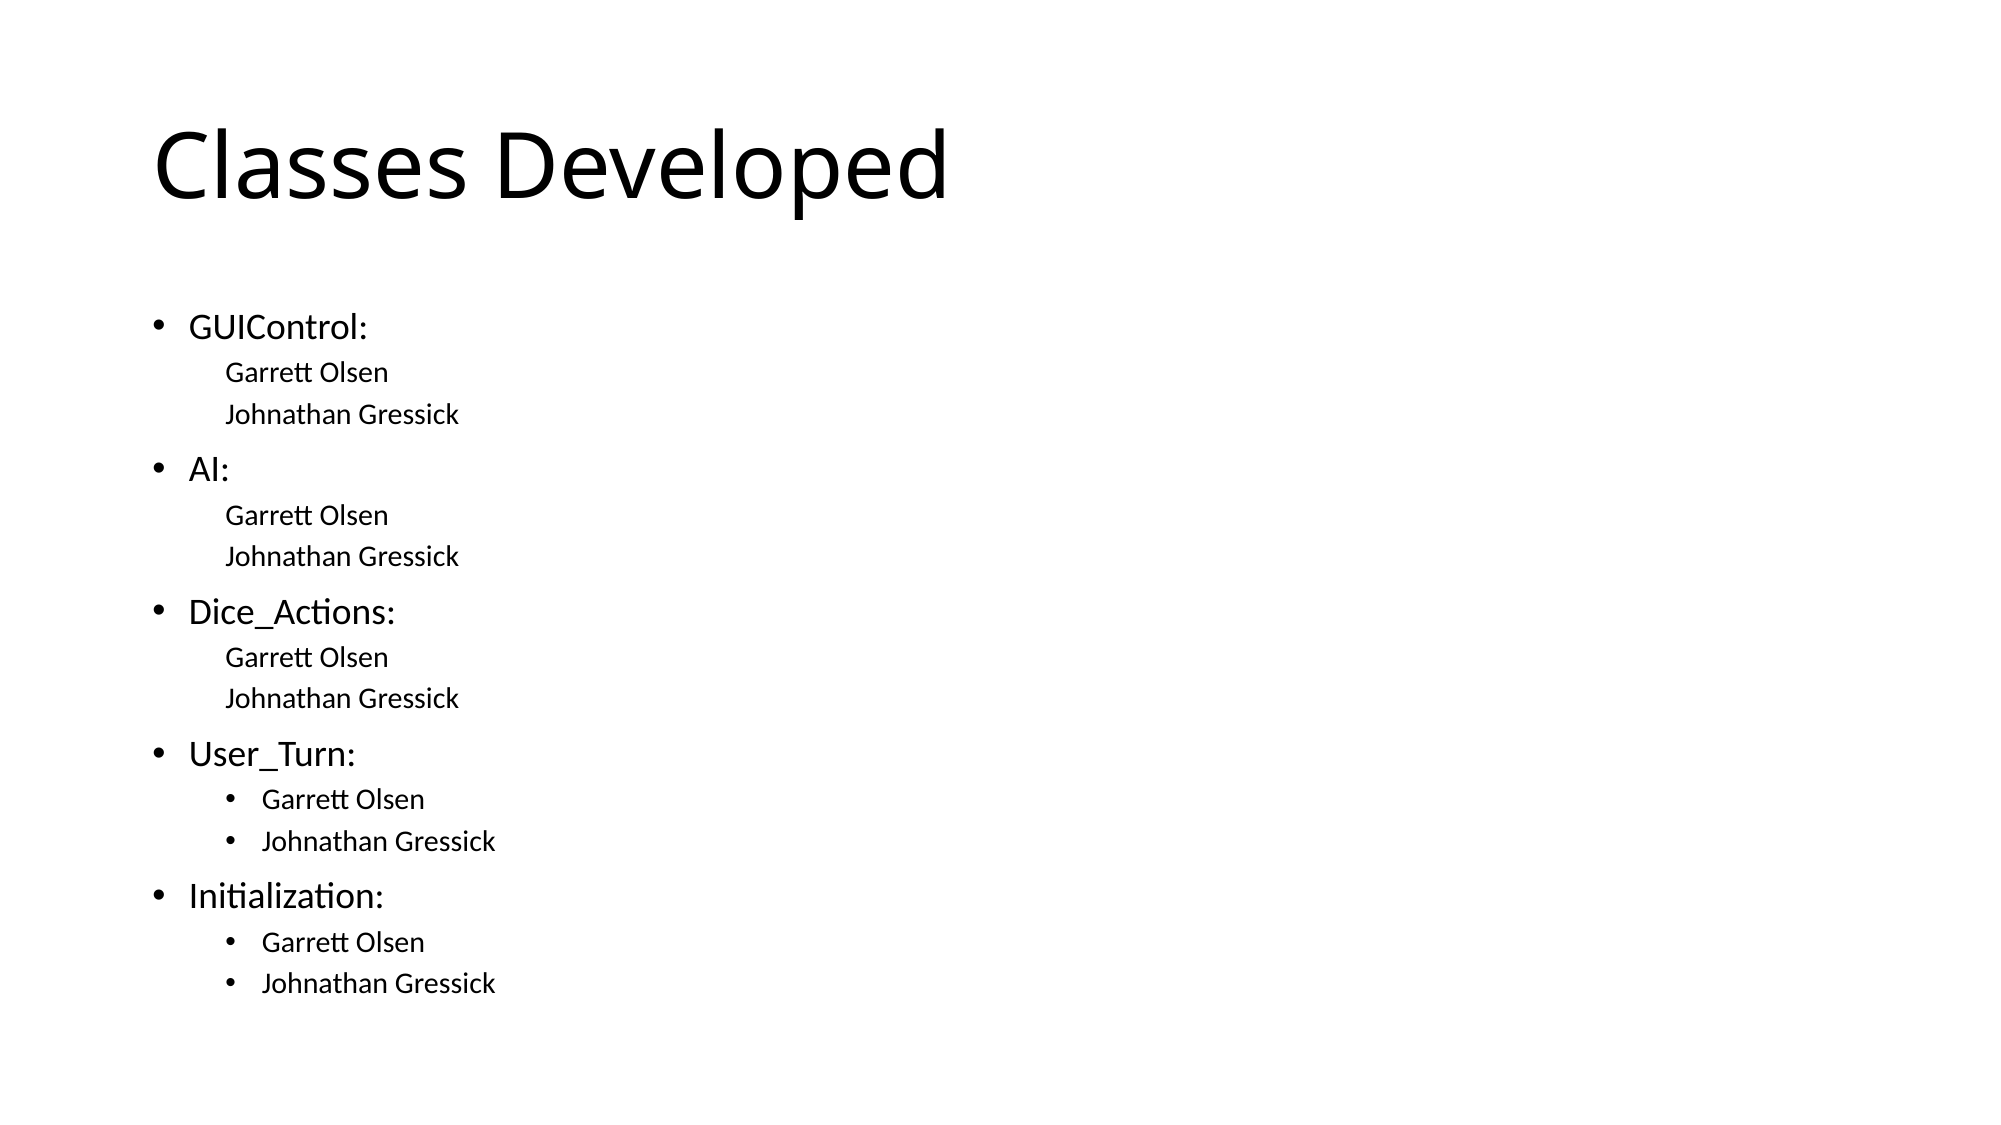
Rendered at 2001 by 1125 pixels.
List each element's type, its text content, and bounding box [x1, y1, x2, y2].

list GUIControl: Garrett Olsen Johnathan Gressick AI: Garrett Olsen Johnathan Gressick Dice_Actions: Garrett Olsen Johnathan Gressick User_Turn: Garrett Olsen Johnathan Gressick Initialization: Garrett Olsen Johnathan Gressick [137, 299, 1863, 1014]
title Classes Developed [137, 59, 1863, 278]
